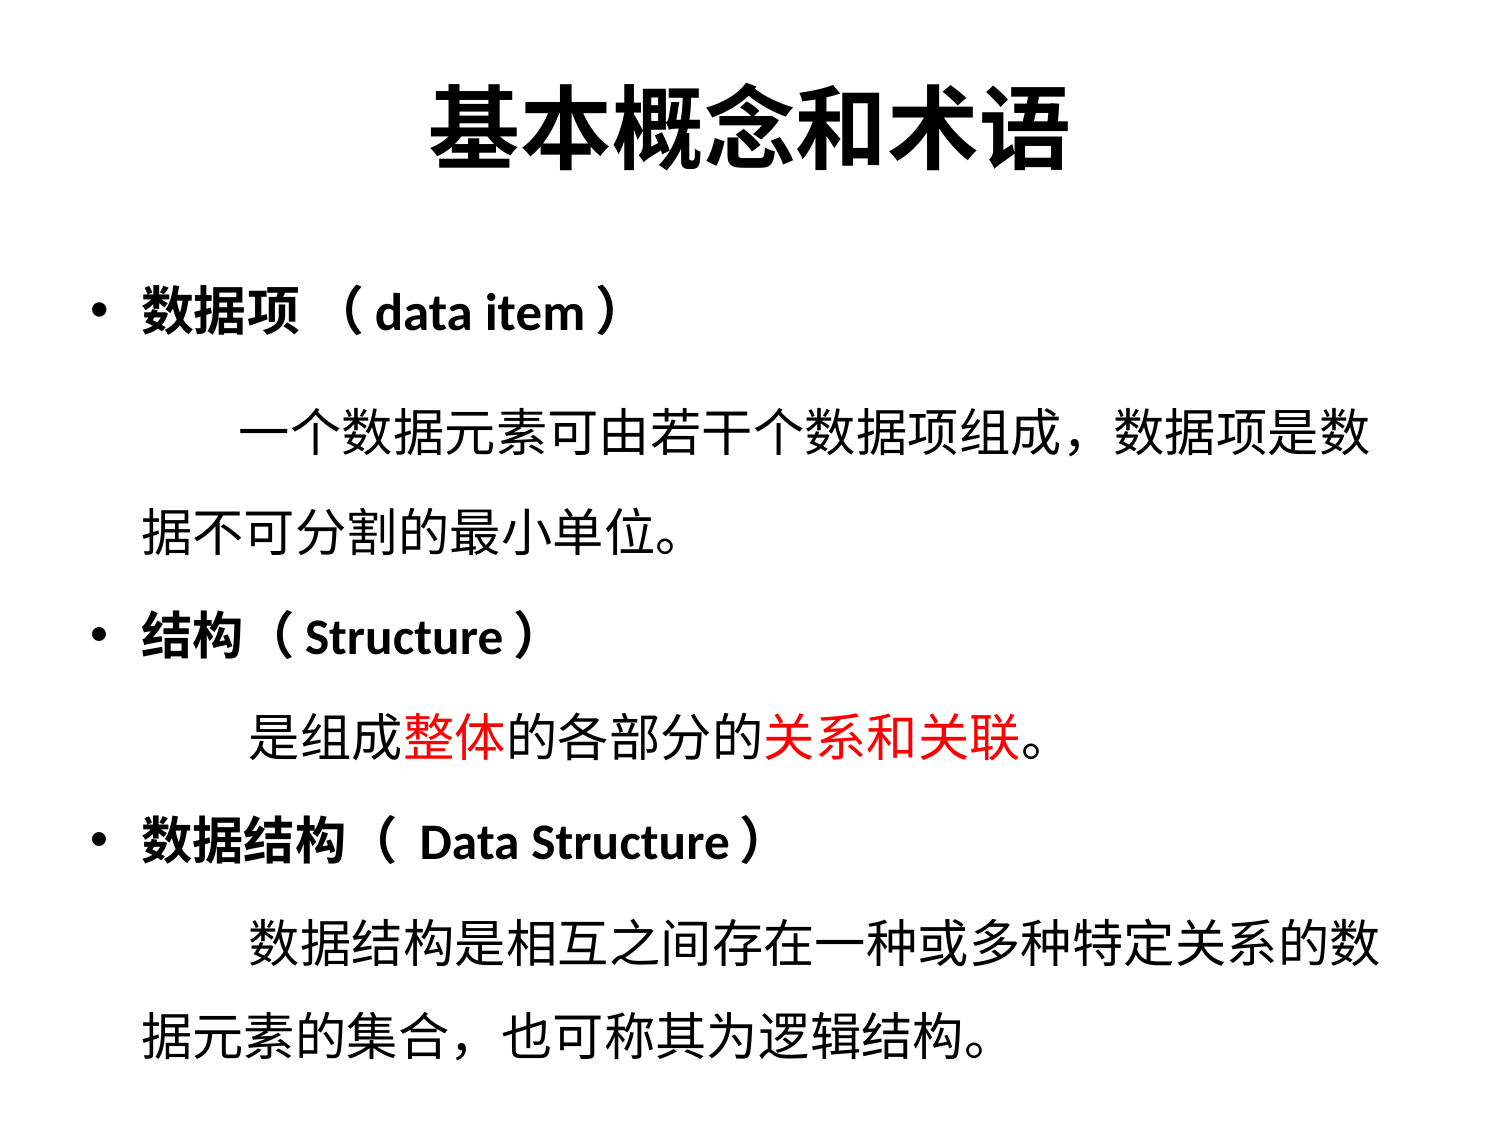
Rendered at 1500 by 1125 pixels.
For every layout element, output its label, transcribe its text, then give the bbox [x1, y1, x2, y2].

list 数据项 （data item） 一个数据元素可由若干个数据项组成，数据项是数据不可分割的最小单位。 结构（Structure） 是组成整体的各部分的关系和关联。 数据结构（ Data Structure） 数据结构是相互之间存在一种或多种特定关系的数据元素的集合，也可称其为逻辑结构。 [75, 231, 1425, 1083]
title 基本概念和术语 [75, 32, 1425, 220]
